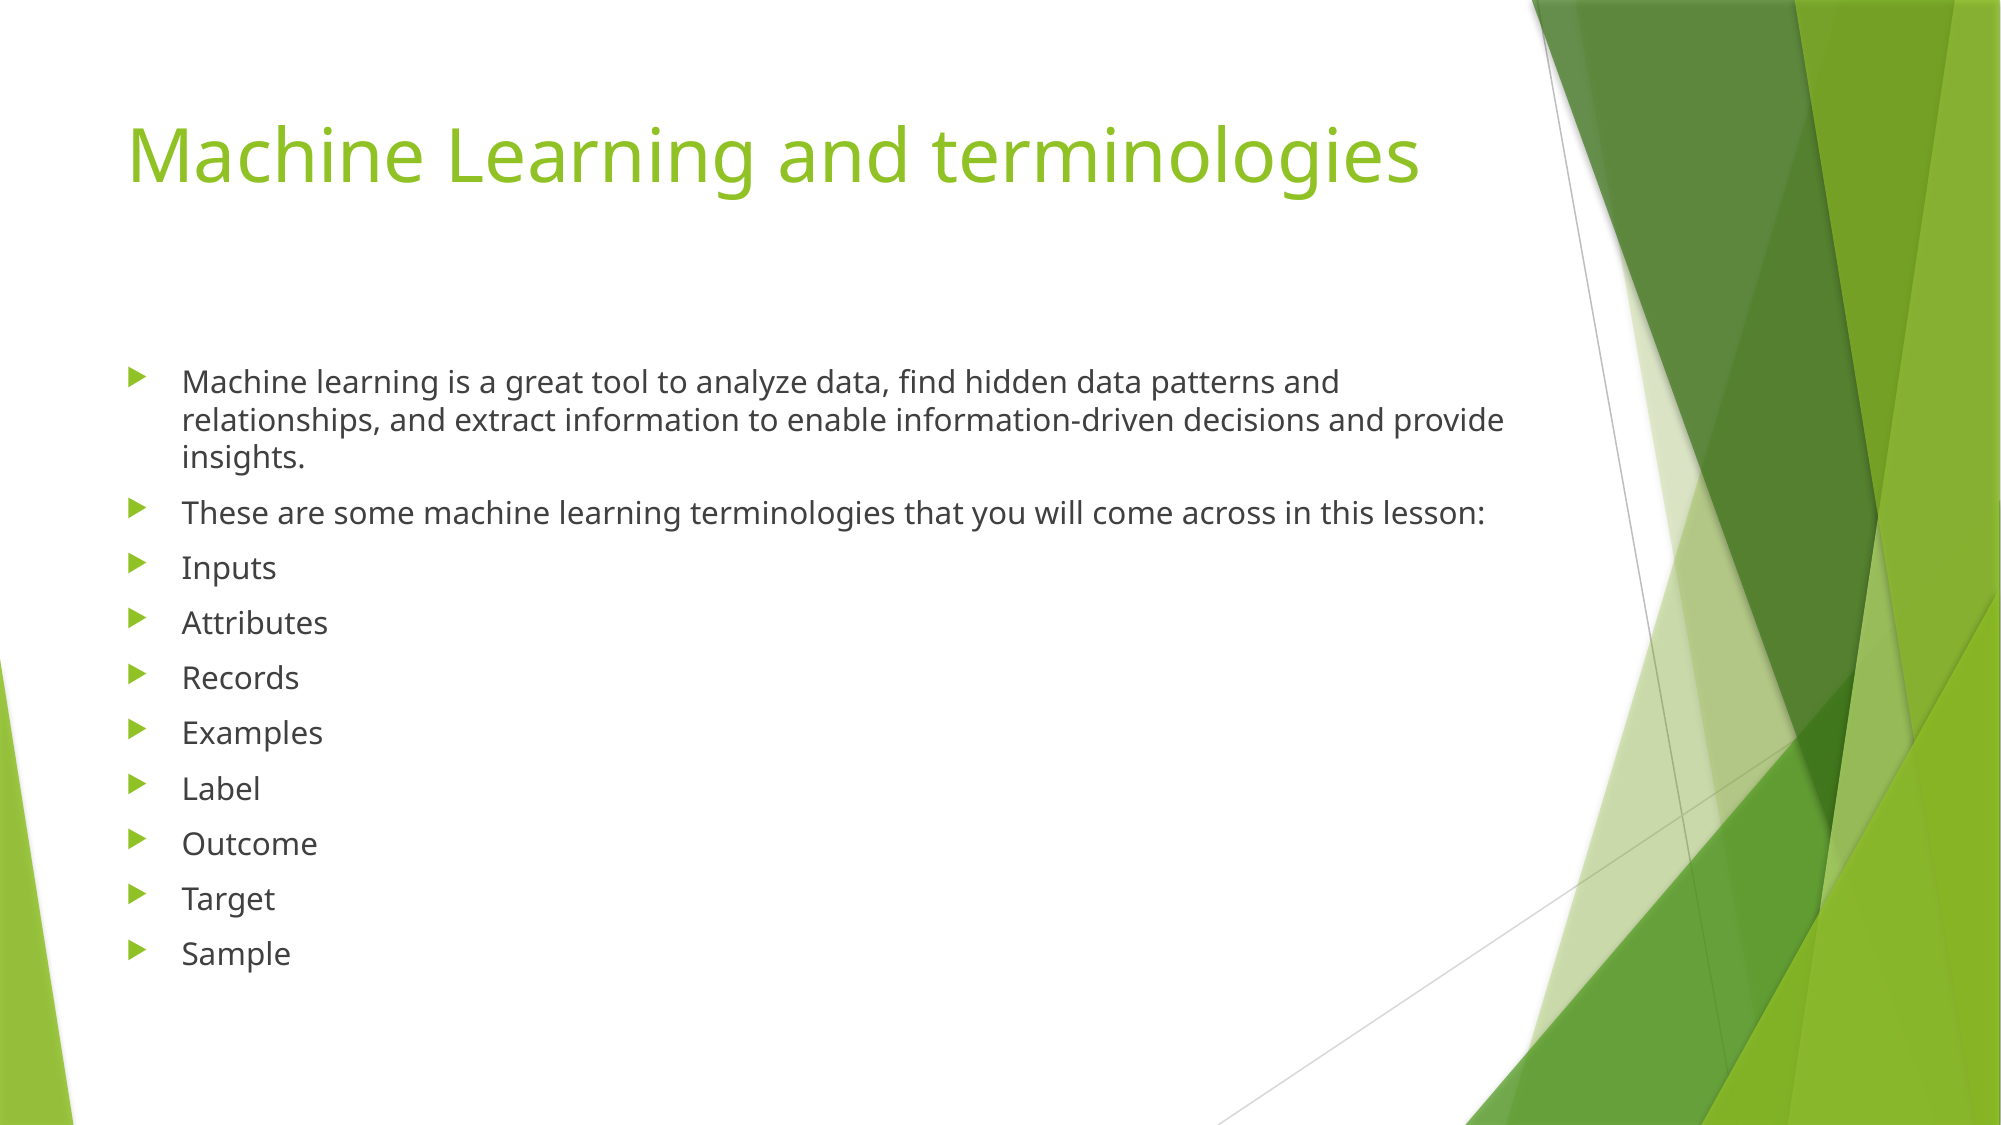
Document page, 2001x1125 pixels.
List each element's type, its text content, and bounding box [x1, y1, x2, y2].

title Machine Learning and terminologies [111, 99, 1522, 317]
list Machine learning is a great tool to analyze data, find hidden data patterns and relationships, and extract information to enable information-driven decisions and provide insights. These are some machine learning terminologies that you will come across in this lesson: Inputs Attributes Records Examples Label Outcome Target Sample [111, 354, 1522, 992]
